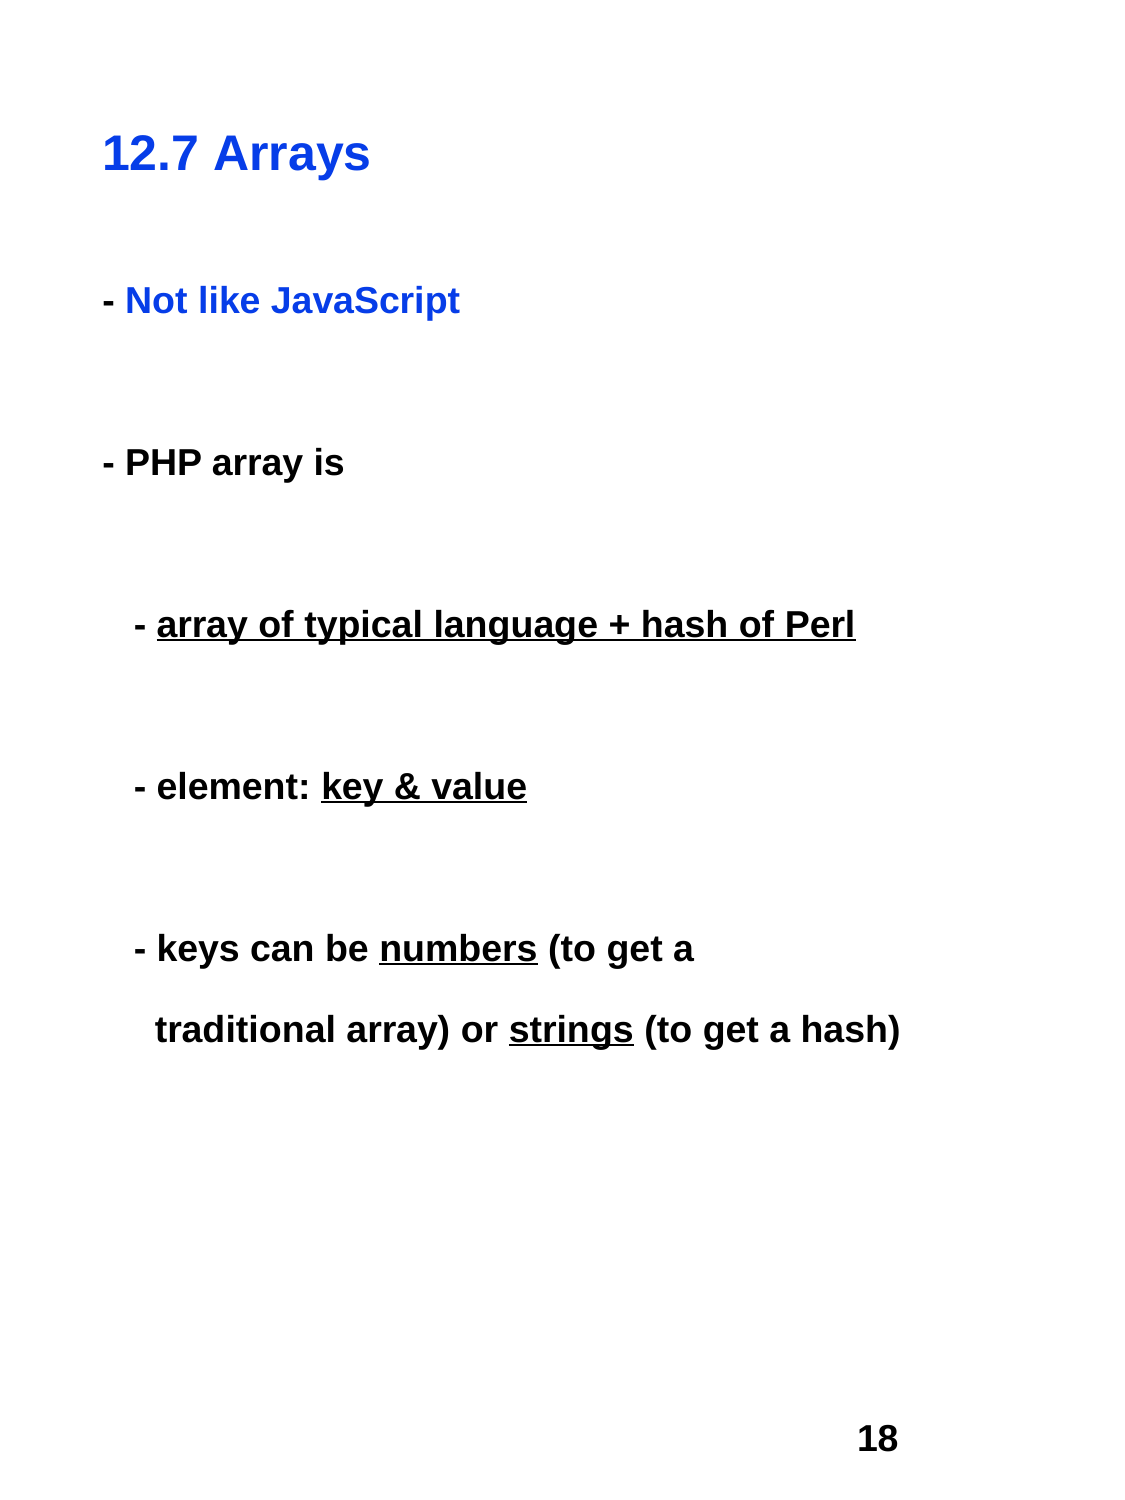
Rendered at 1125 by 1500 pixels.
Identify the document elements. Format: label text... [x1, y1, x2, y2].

text_box 12.7 Arrays - Not like JavaScript - PHP array is - array of typical language + hash of Perl - element: key & value - keys can be numbers (to get a traditional array) or strings (to get a hash) [87, 112, 1125, 1138]
